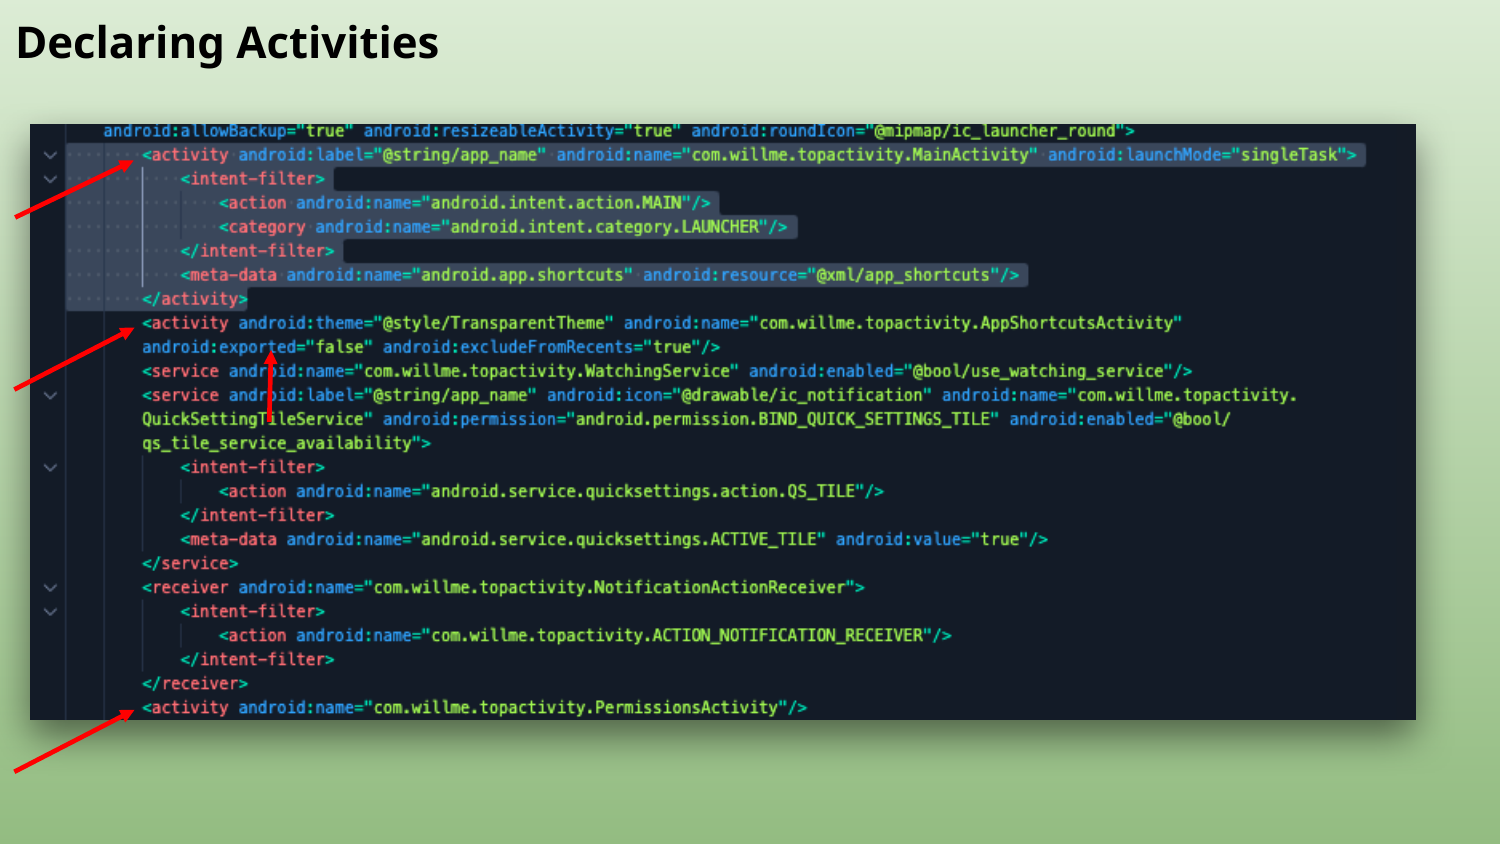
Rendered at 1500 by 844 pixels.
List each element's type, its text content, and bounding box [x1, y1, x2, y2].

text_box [14, 327, 135, 390]
text_box Declaring Activities [0, 0, 853, 83]
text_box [14, 709, 135, 772]
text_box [14, 160, 134, 218]
picture [30, 124, 1416, 721]
